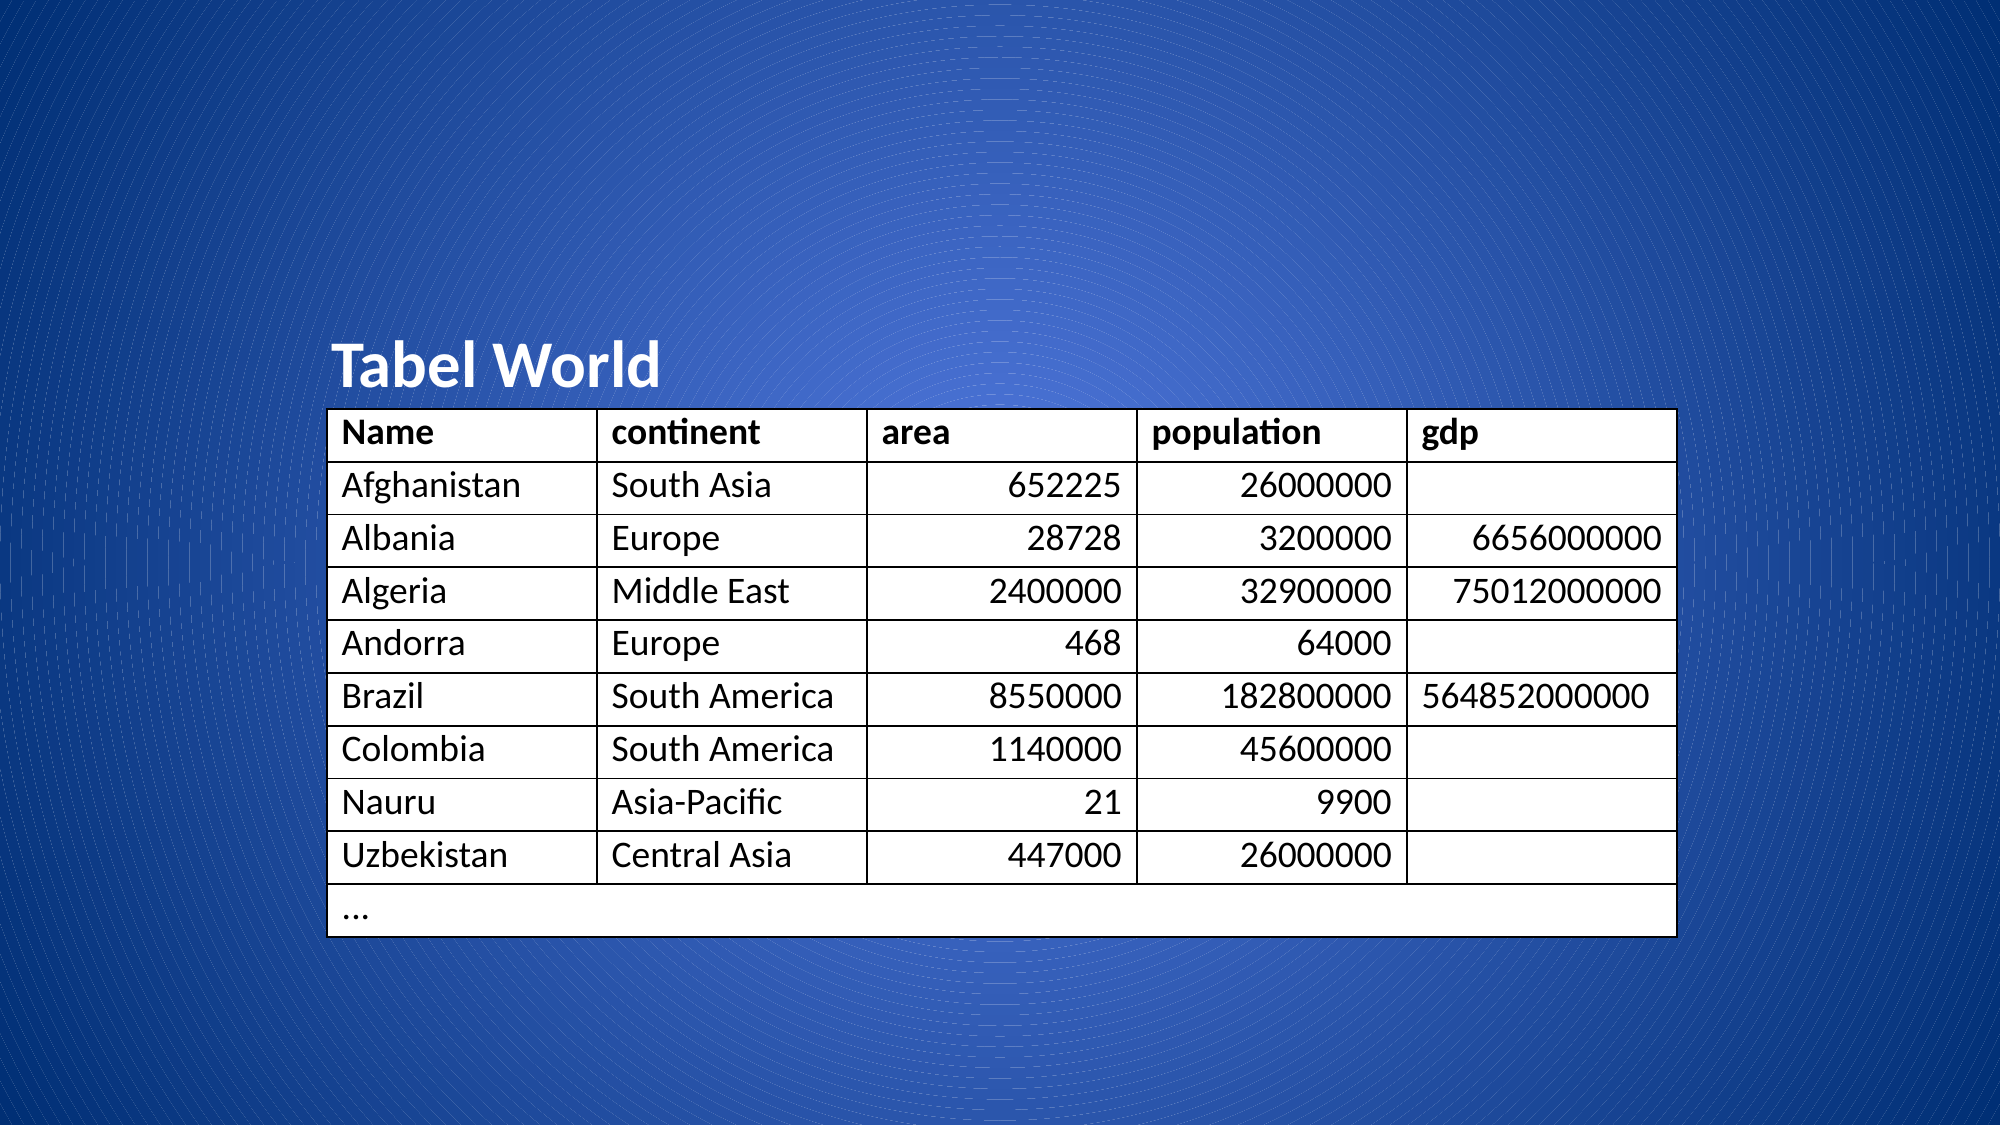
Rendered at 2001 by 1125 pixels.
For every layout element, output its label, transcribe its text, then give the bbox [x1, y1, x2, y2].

table_cell Asia-Pacific [598, 779, 866, 830]
table_cell Algeria [328, 568, 596, 619]
table_cell South Asia [598, 463, 866, 514]
table_cell 75012000000 [1408, 568, 1676, 619]
table_cell 21 [868, 779, 1136, 830]
table_cell 564852000000 [1408, 674, 1676, 725]
table_cell Afghanistan [328, 463, 596, 514]
table_cell Uzbekistan [328, 832, 596, 883]
table_cell Albania [328, 515, 596, 566]
table_cell Europe [598, 621, 866, 672]
text_box Tabel World [316, 313, 678, 409]
table_header gdp [1408, 410, 1676, 461]
table_cell 1140000 [868, 727, 1136, 778]
table_cell [1408, 832, 1676, 883]
table_cell 28728 [868, 515, 1136, 566]
table_cell 6656000000 [1408, 515, 1676, 566]
table_cell 8550000 [868, 674, 1136, 725]
table_cell 9900 [1138, 779, 1406, 830]
table_cell Nauru [328, 779, 596, 830]
table_cell Europe [598, 515, 866, 566]
table_cell South America [598, 674, 866, 725]
table_cell [1408, 779, 1676, 830]
table_cell Central Asia [598, 832, 866, 883]
table_cell 45600000 [1138, 727, 1406, 778]
table_cell South America [598, 727, 866, 778]
table_cell ... [328, 885, 1676, 936]
table_cell 652225 [868, 463, 1136, 514]
table_cell [1408, 621, 1676, 672]
table_cell 3200000 [1138, 515, 1406, 566]
table_cell Colombia [328, 727, 596, 778]
table_cell [1408, 727, 1676, 778]
table_cell 26000000 [1138, 463, 1406, 514]
table_header area [868, 410, 1136, 461]
table_cell 64000 [1138, 621, 1406, 672]
table_header population [1138, 410, 1406, 461]
table_cell Brazil [328, 674, 596, 725]
table_cell [1408, 463, 1676, 514]
table_header Name [328, 410, 596, 461]
table_header continent [598, 410, 866, 461]
table_cell 32900000 [1138, 568, 1406, 619]
table_cell 2400000 [868, 568, 1136, 619]
table_cell 447000 [868, 832, 1136, 883]
table_cell 182800000 [1138, 674, 1406, 725]
table_cell 468 [868, 621, 1136, 672]
table_cell Andorra [328, 621, 596, 672]
table_cell 26000000 [1138, 832, 1406, 883]
table_cell Middle East [598, 568, 866, 619]
